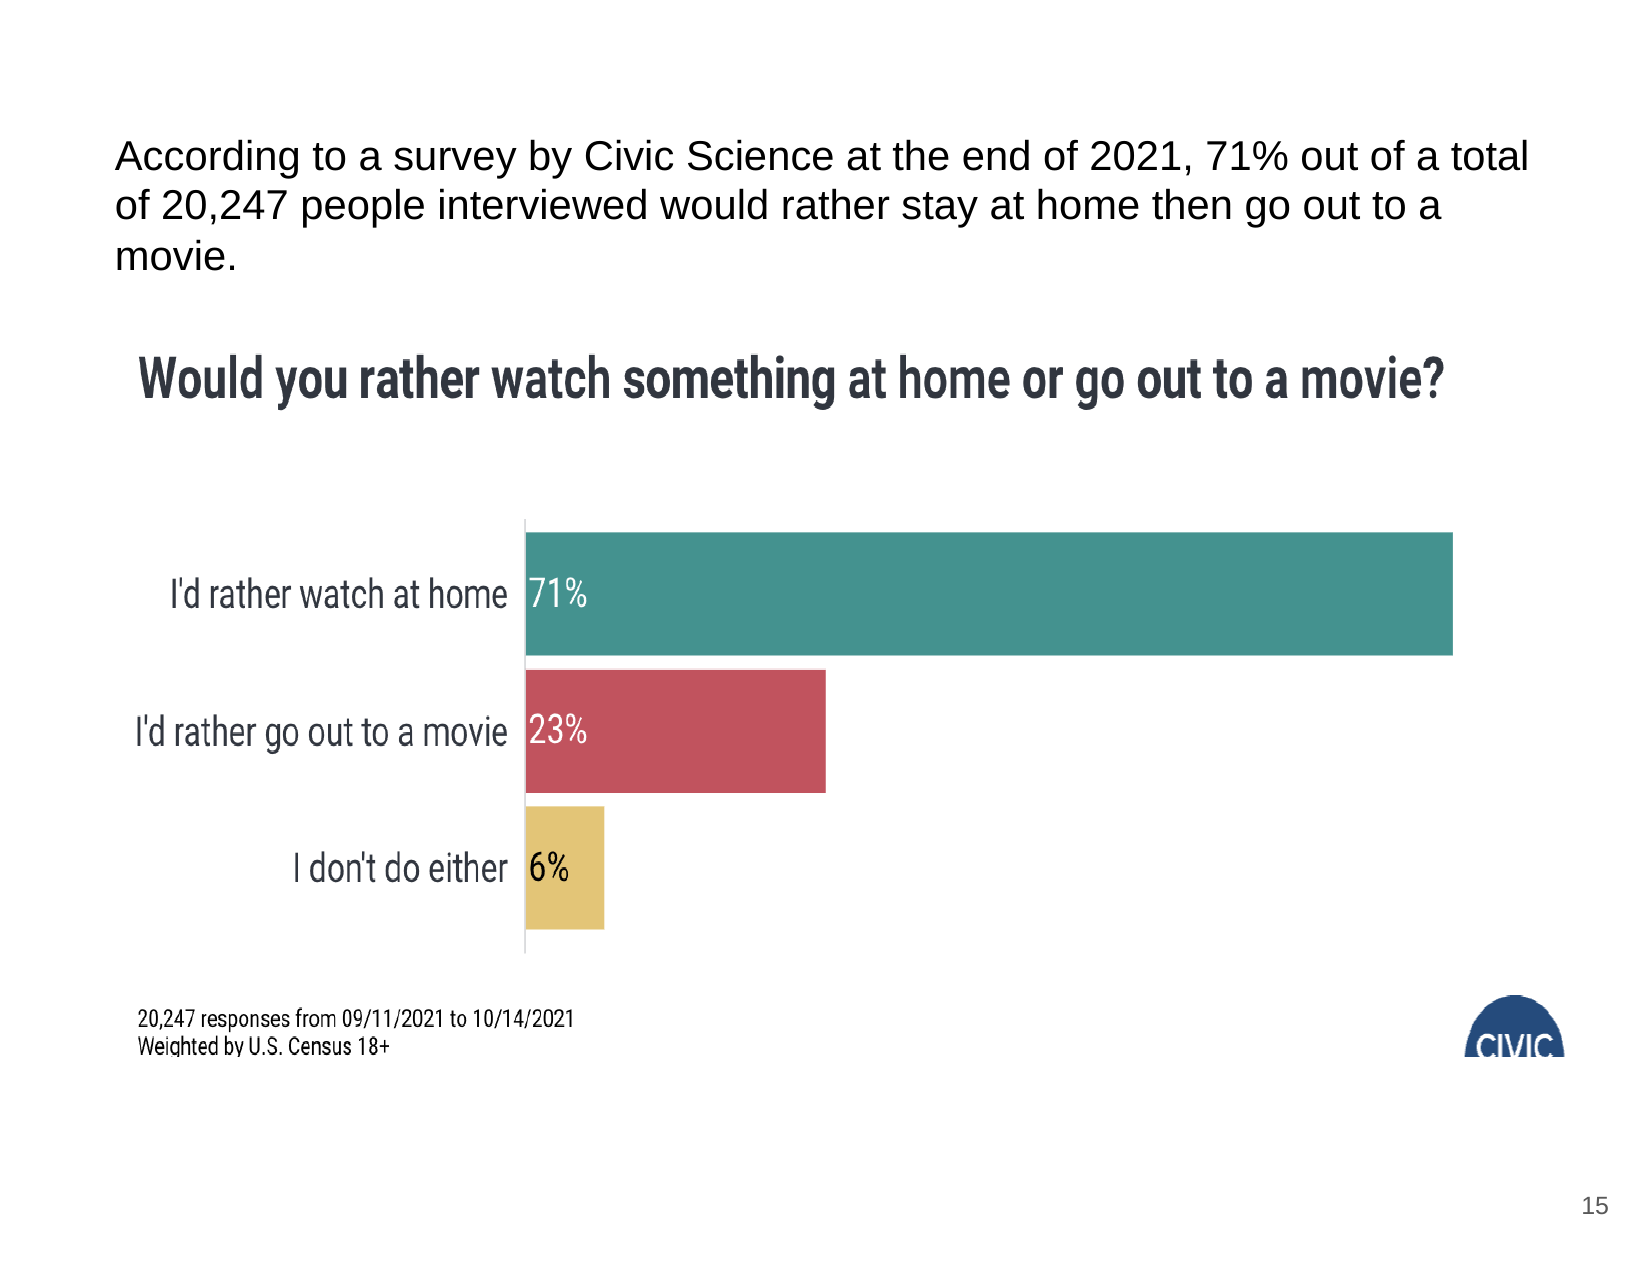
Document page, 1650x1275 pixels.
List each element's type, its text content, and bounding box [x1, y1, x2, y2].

text_box According to a survey by Civic Science at the end of 2021, 71% out of a total of 20,247 people interviewed would rather stay at home then go out to a movie. [100, 113, 1589, 216]
picture [49, 217, 1639, 1058]
slide_number ‹#› [1528, 1155, 1628, 1254]
